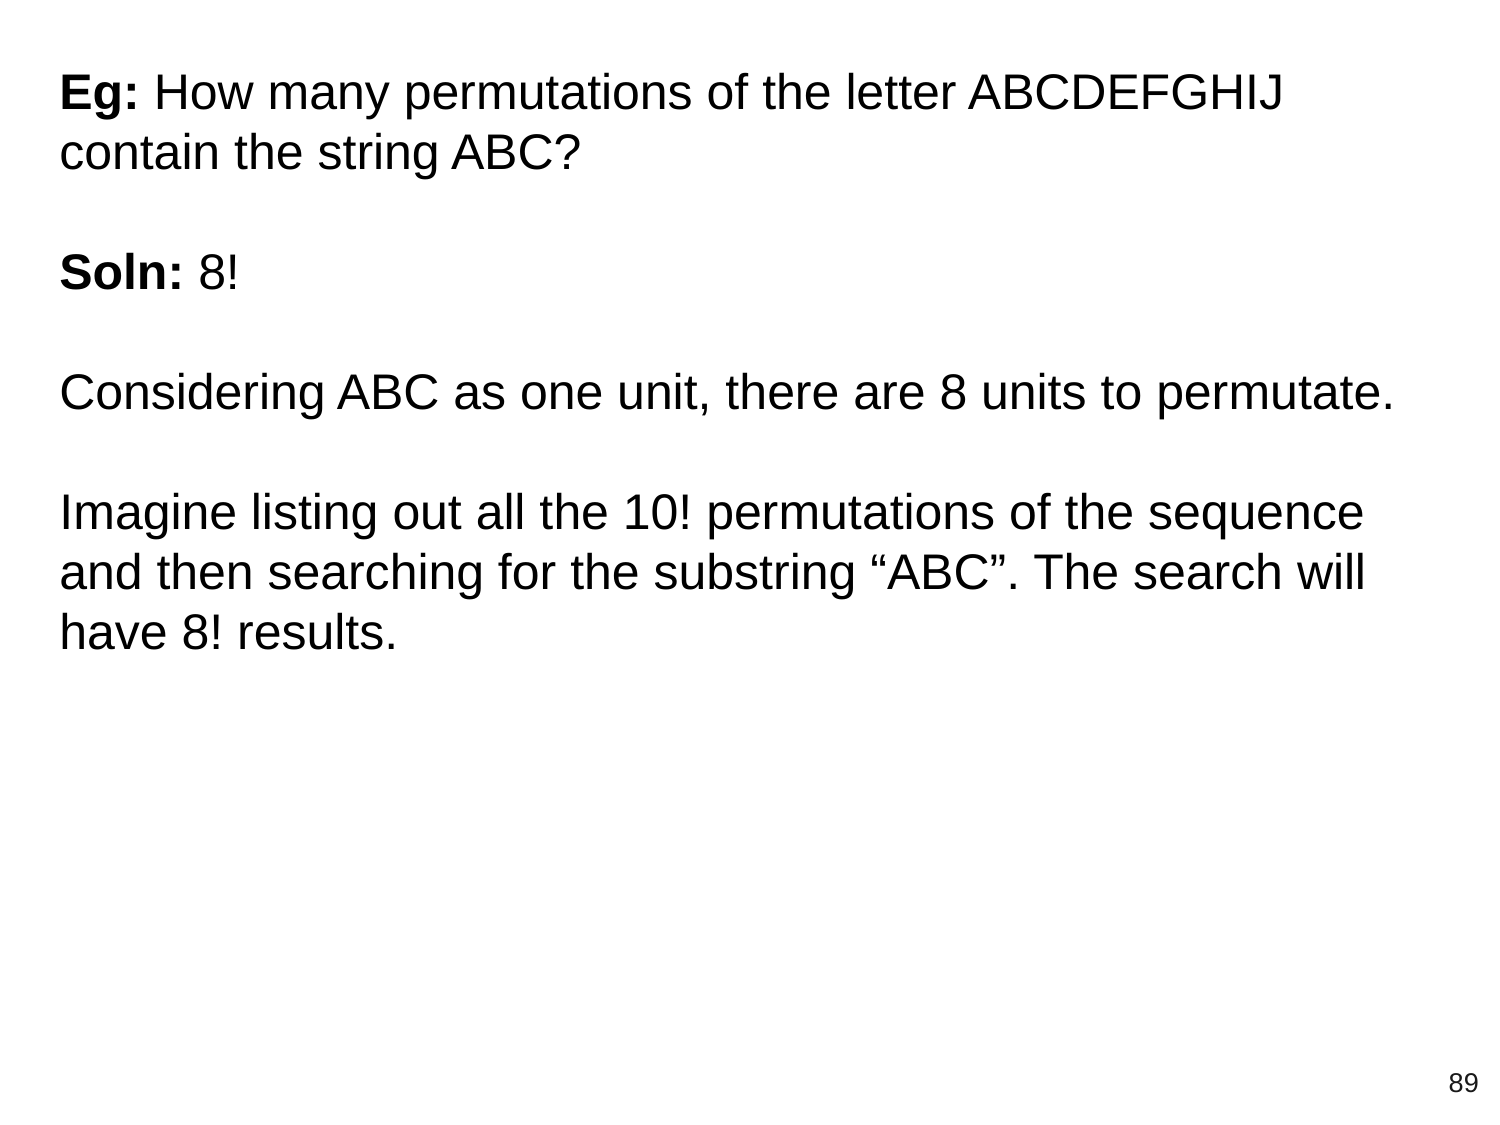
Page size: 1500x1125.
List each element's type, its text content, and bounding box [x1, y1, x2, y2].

slide_number ‹#› [1403, 1038, 1494, 1125]
text_box Eg: How many permutations of the letter ABCDEFGHIJ contain the string ABC? Soln: 8! Considering ABC as one unit, there are 8 units to permutate. Imagine listing out all the 10! permutations of the sequence and then searching for the substring “ABC”. The search will have 8! results. [44, 44, 1455, 1018]
